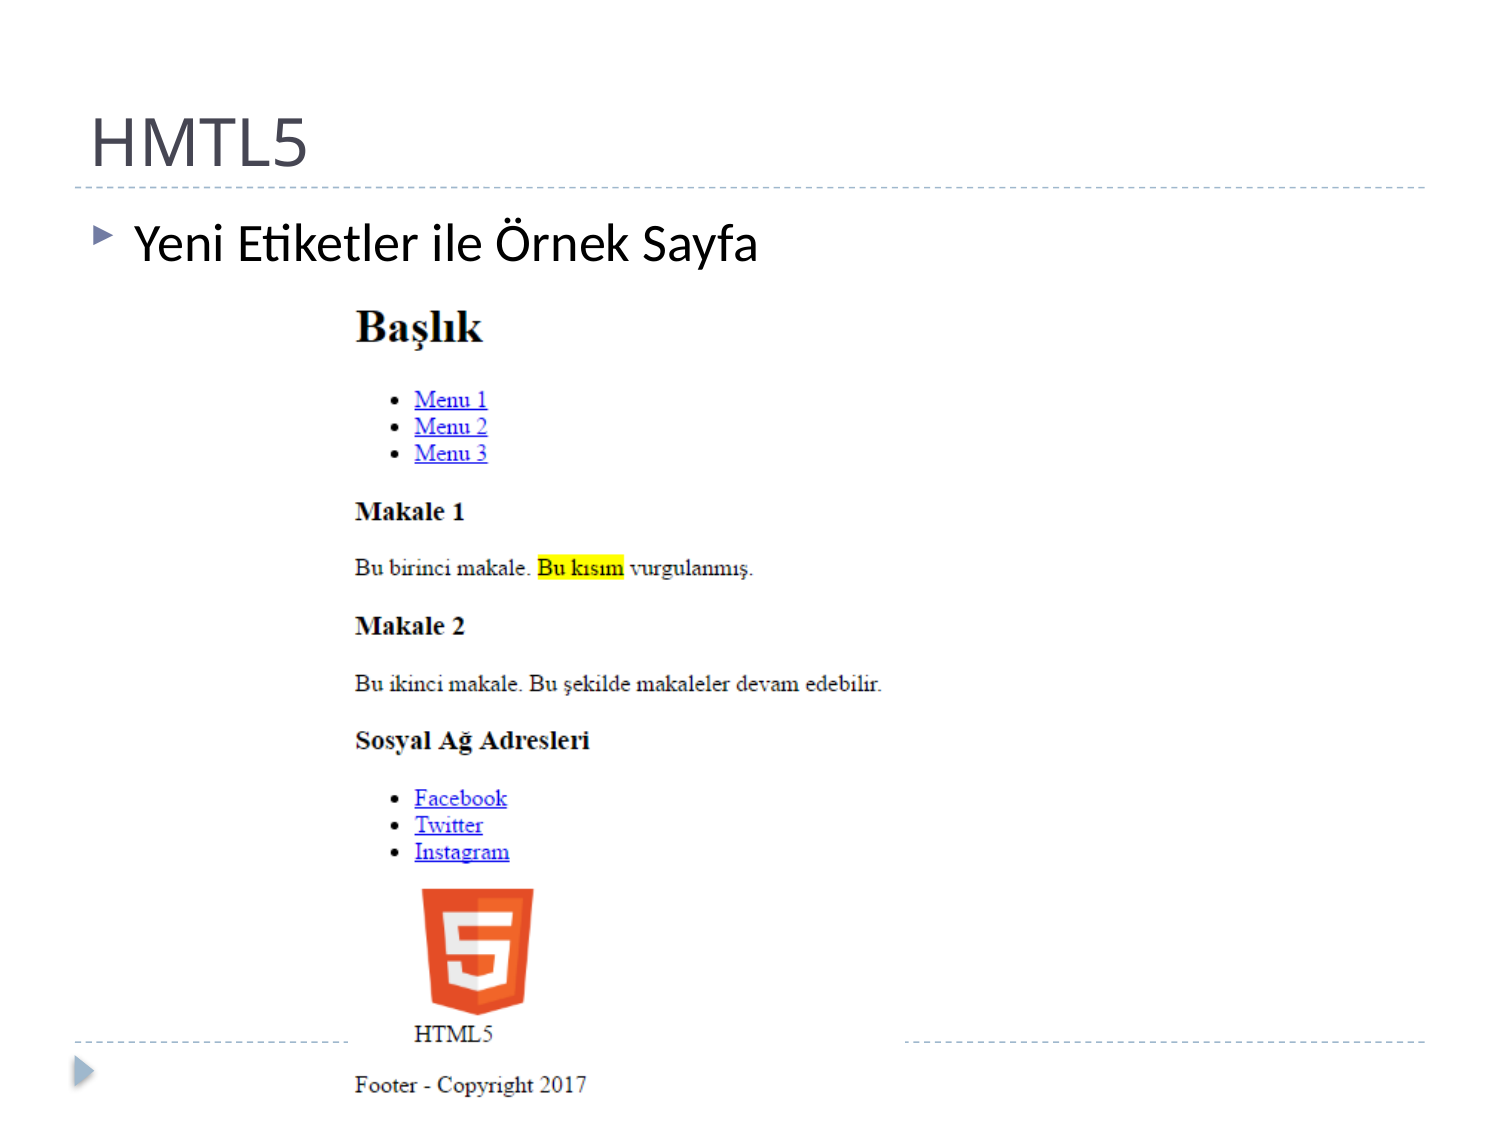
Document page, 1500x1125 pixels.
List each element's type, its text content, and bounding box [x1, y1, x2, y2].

picture [348, 296, 906, 1118]
title HMTL5 [75, 24, 1425, 188]
list Yeni Etiketler ile Örnek Sayfa [75, 200, 1425, 1010]
